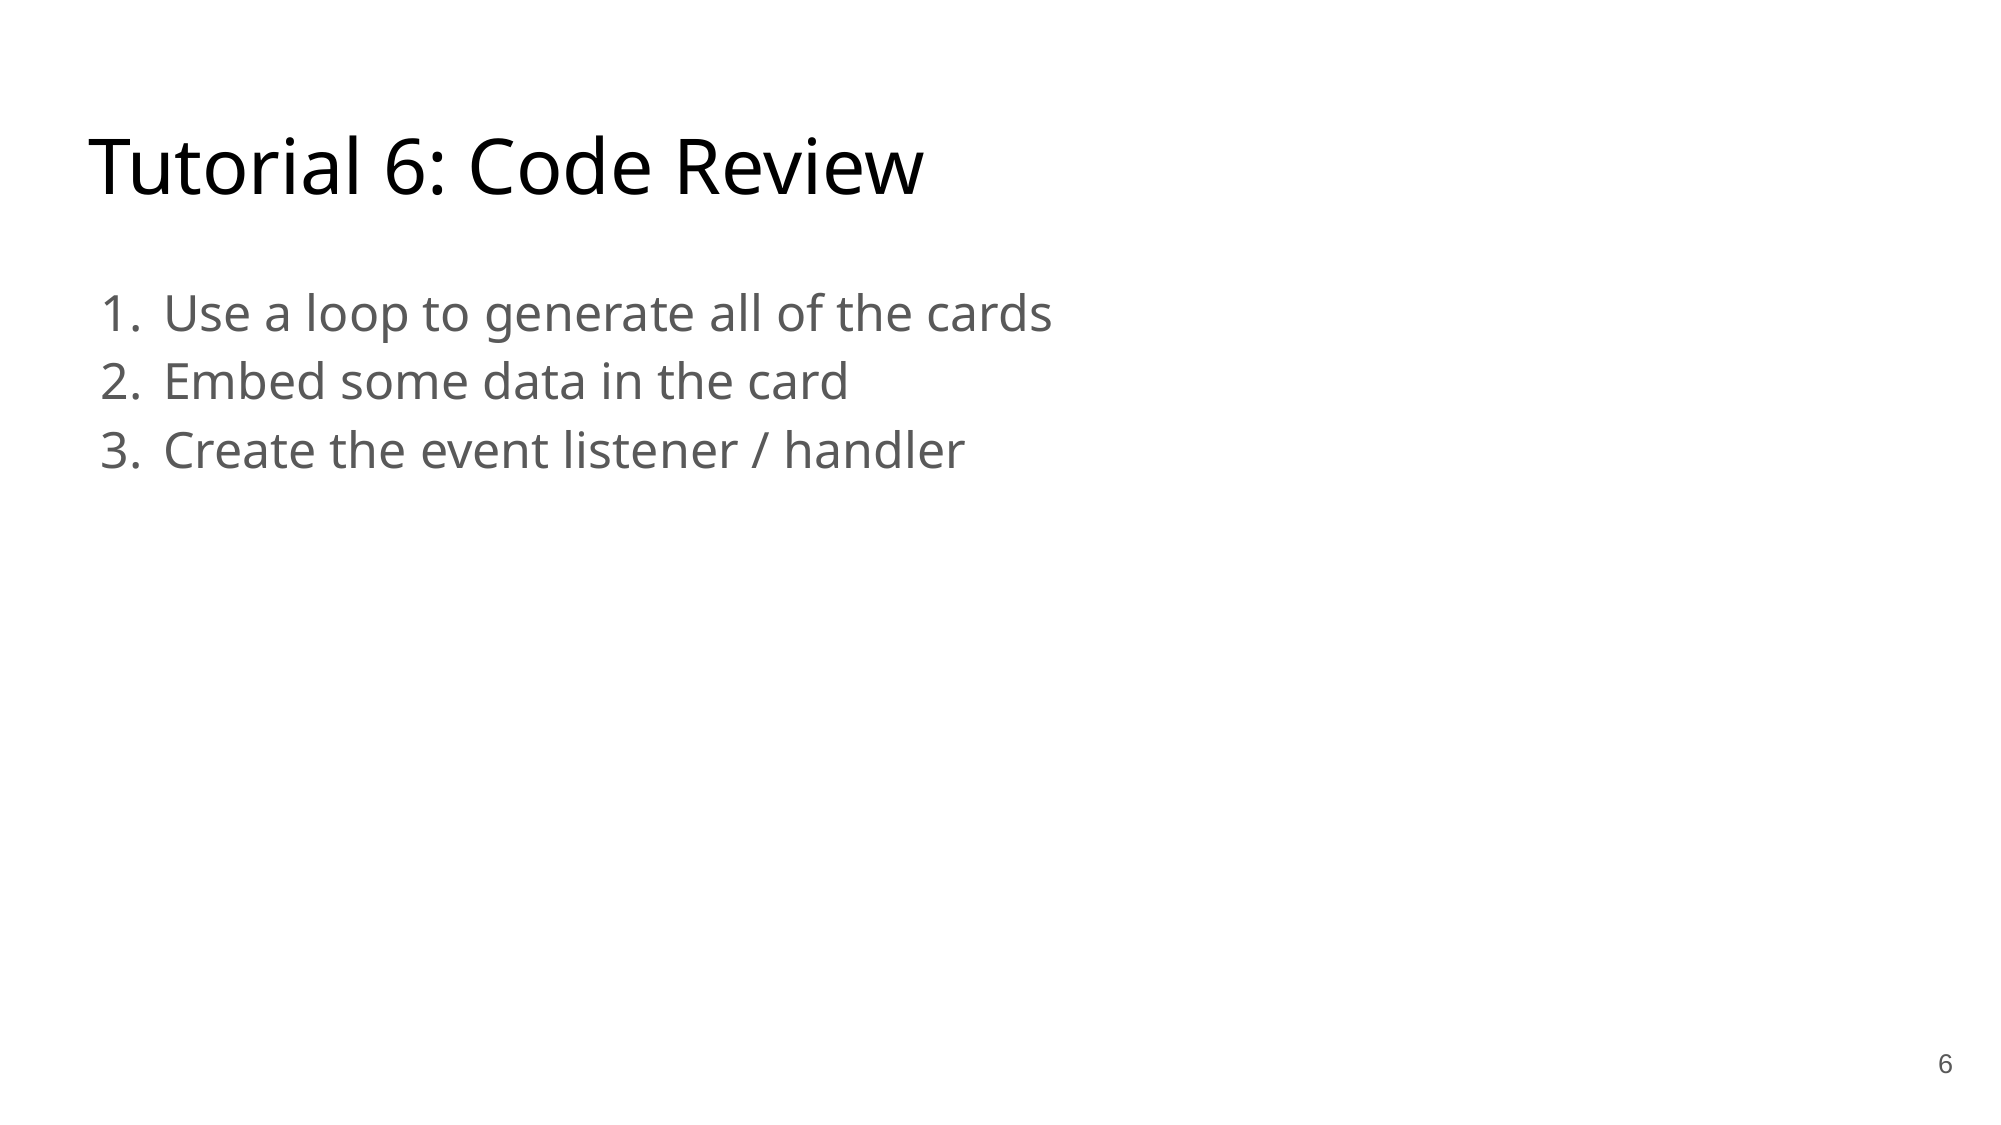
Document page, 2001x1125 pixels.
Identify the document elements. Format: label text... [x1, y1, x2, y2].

list Use a loop to generate all of the cards Embed some data in the card Create the event listener / handler [68, 252, 1932, 1000]
slide_number ‹#› [1853, 1019, 1974, 1106]
title Tutorial 6: Code Review [68, 97, 1932, 223]
